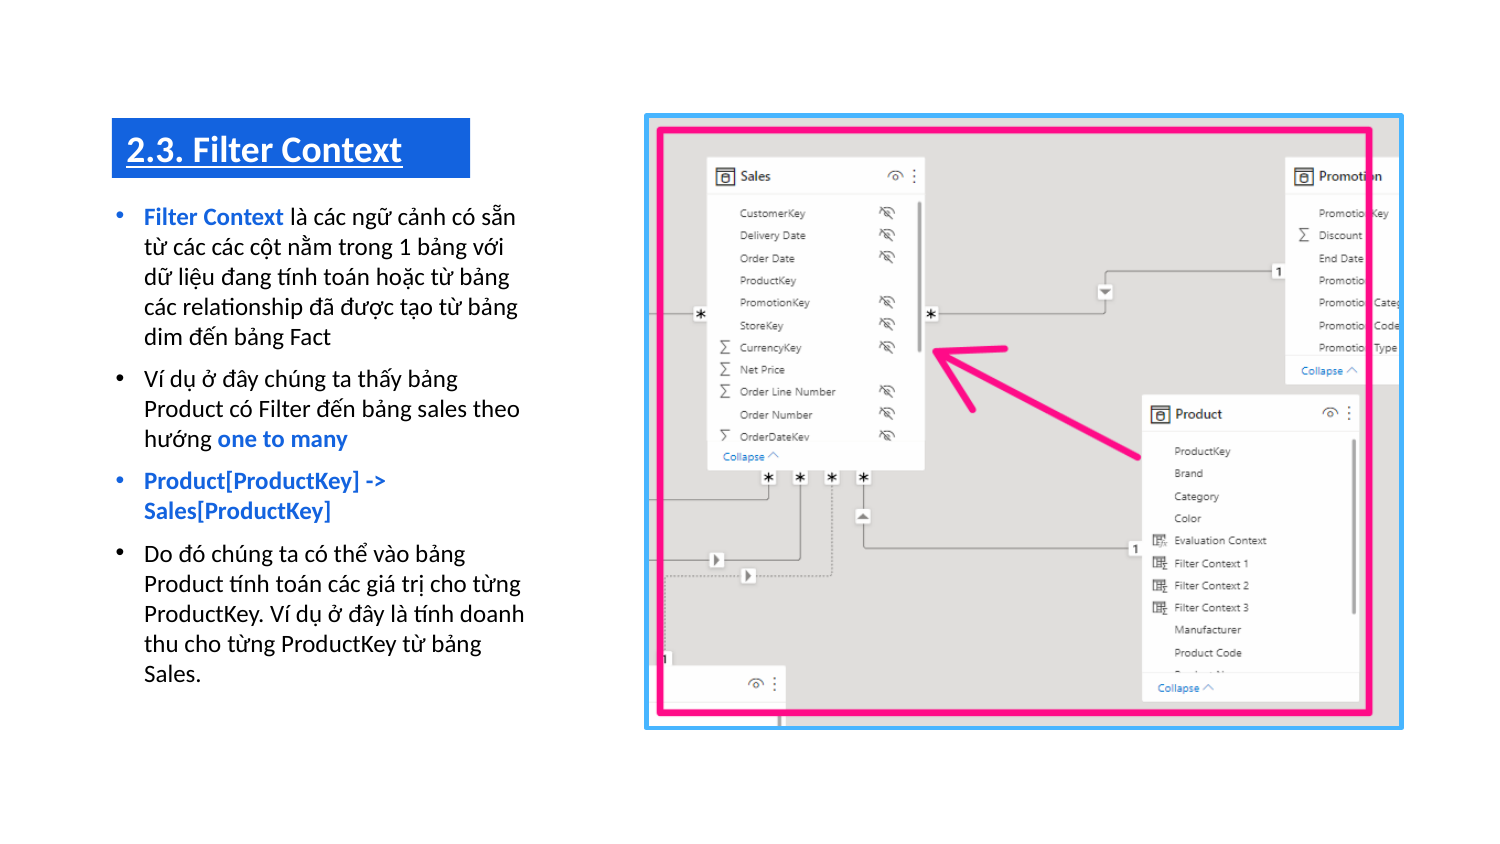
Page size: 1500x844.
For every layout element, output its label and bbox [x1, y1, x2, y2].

picture [648, 118, 1400, 726]
text_box [100, 118, 548, 787]
